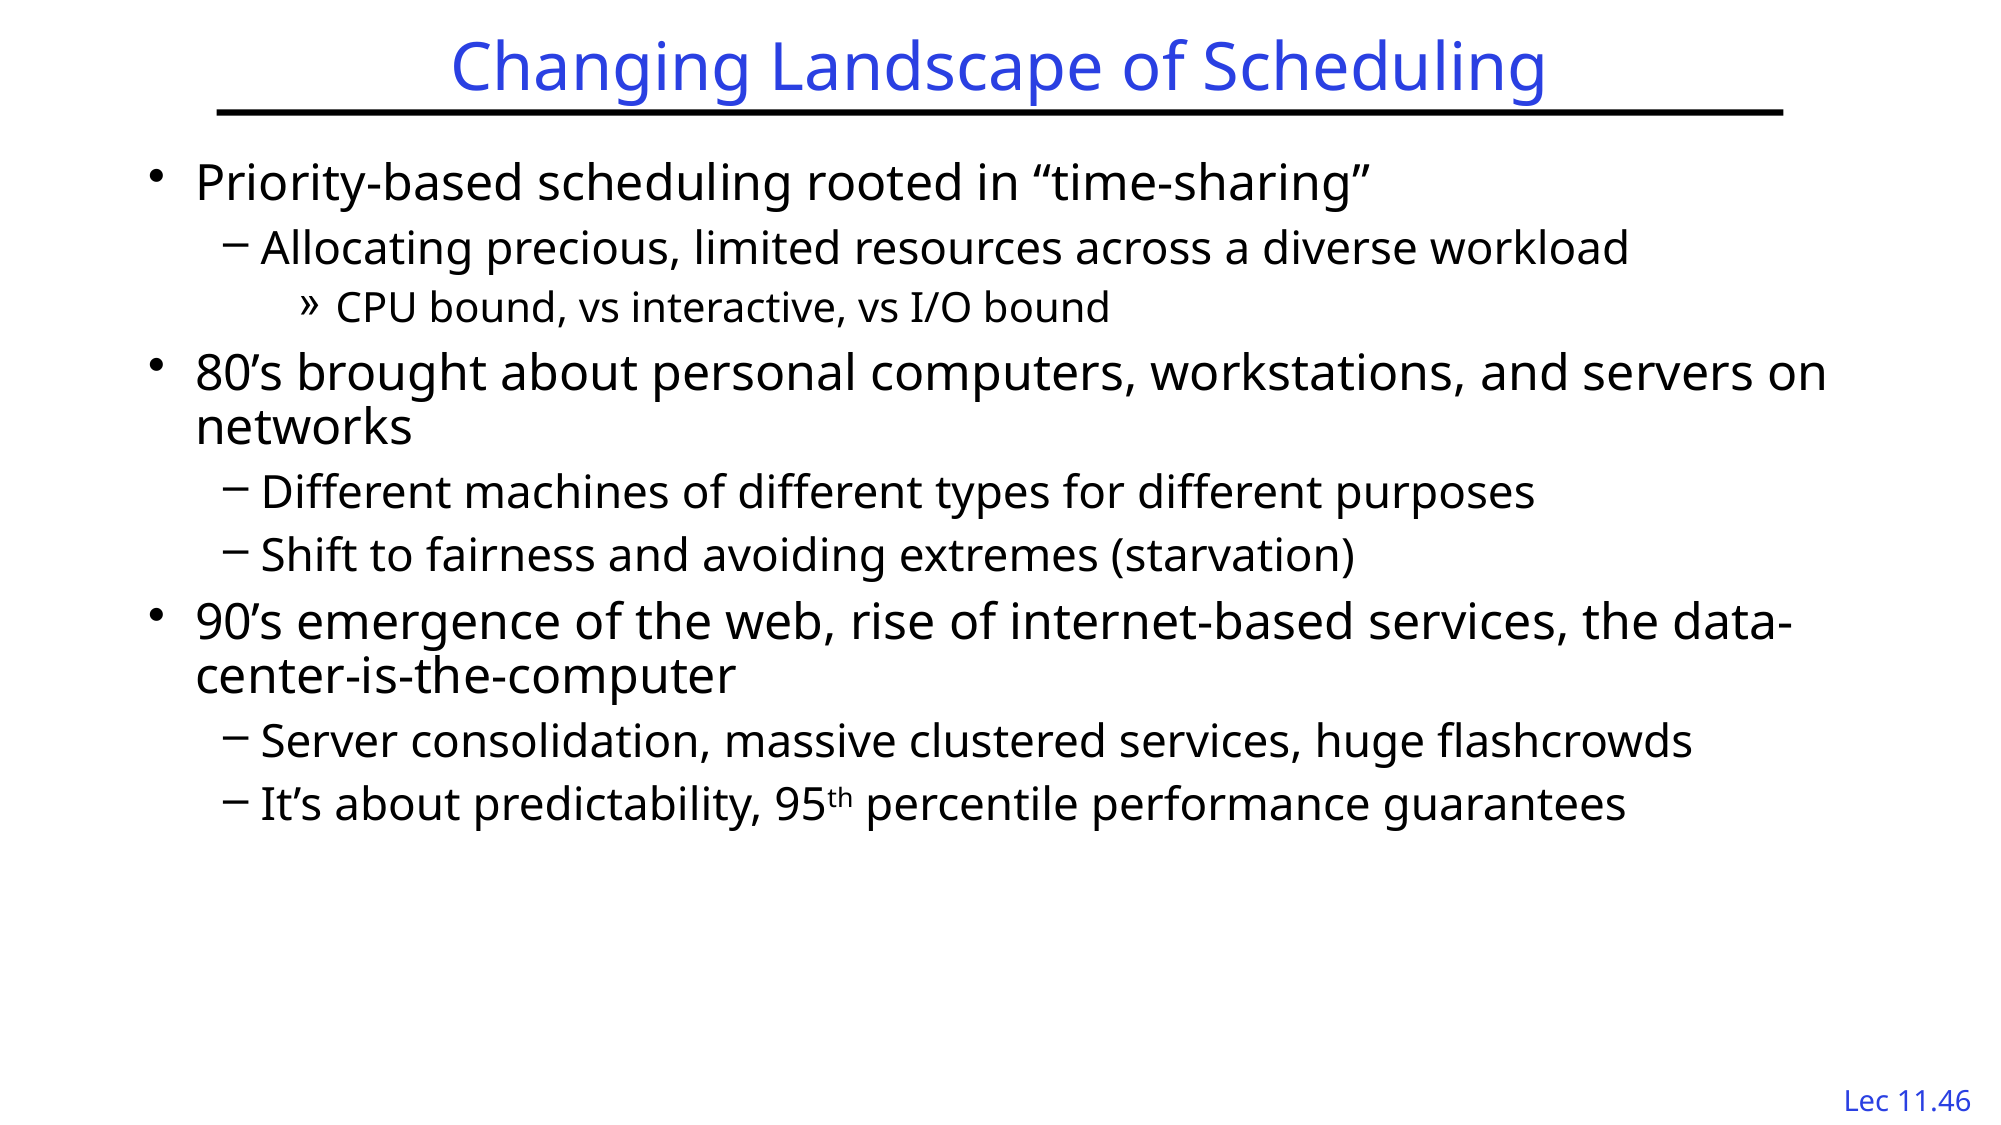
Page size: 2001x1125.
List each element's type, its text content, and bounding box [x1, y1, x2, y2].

title Changing Landscape of Scheduling [216, 24, 1784, 113]
list Priority-based scheduling rooted in “time-sharing” Allocating precious, limited resources across a diverse workload CPU bound, vs interactive, vs I/O bound 80’s brought about personal computers, workstations, and servers on networks Different machines of different types for different purposes Shift to fairness and avoiding extremes (starvation) 90’s emergence of the web, rise of internet-based services, the data-center-is-the-computer Server consolidation, massive clustered services, huge flashcrowds It’s about predictability, 95th percentile performance guarantees [133, 149, 1867, 988]
